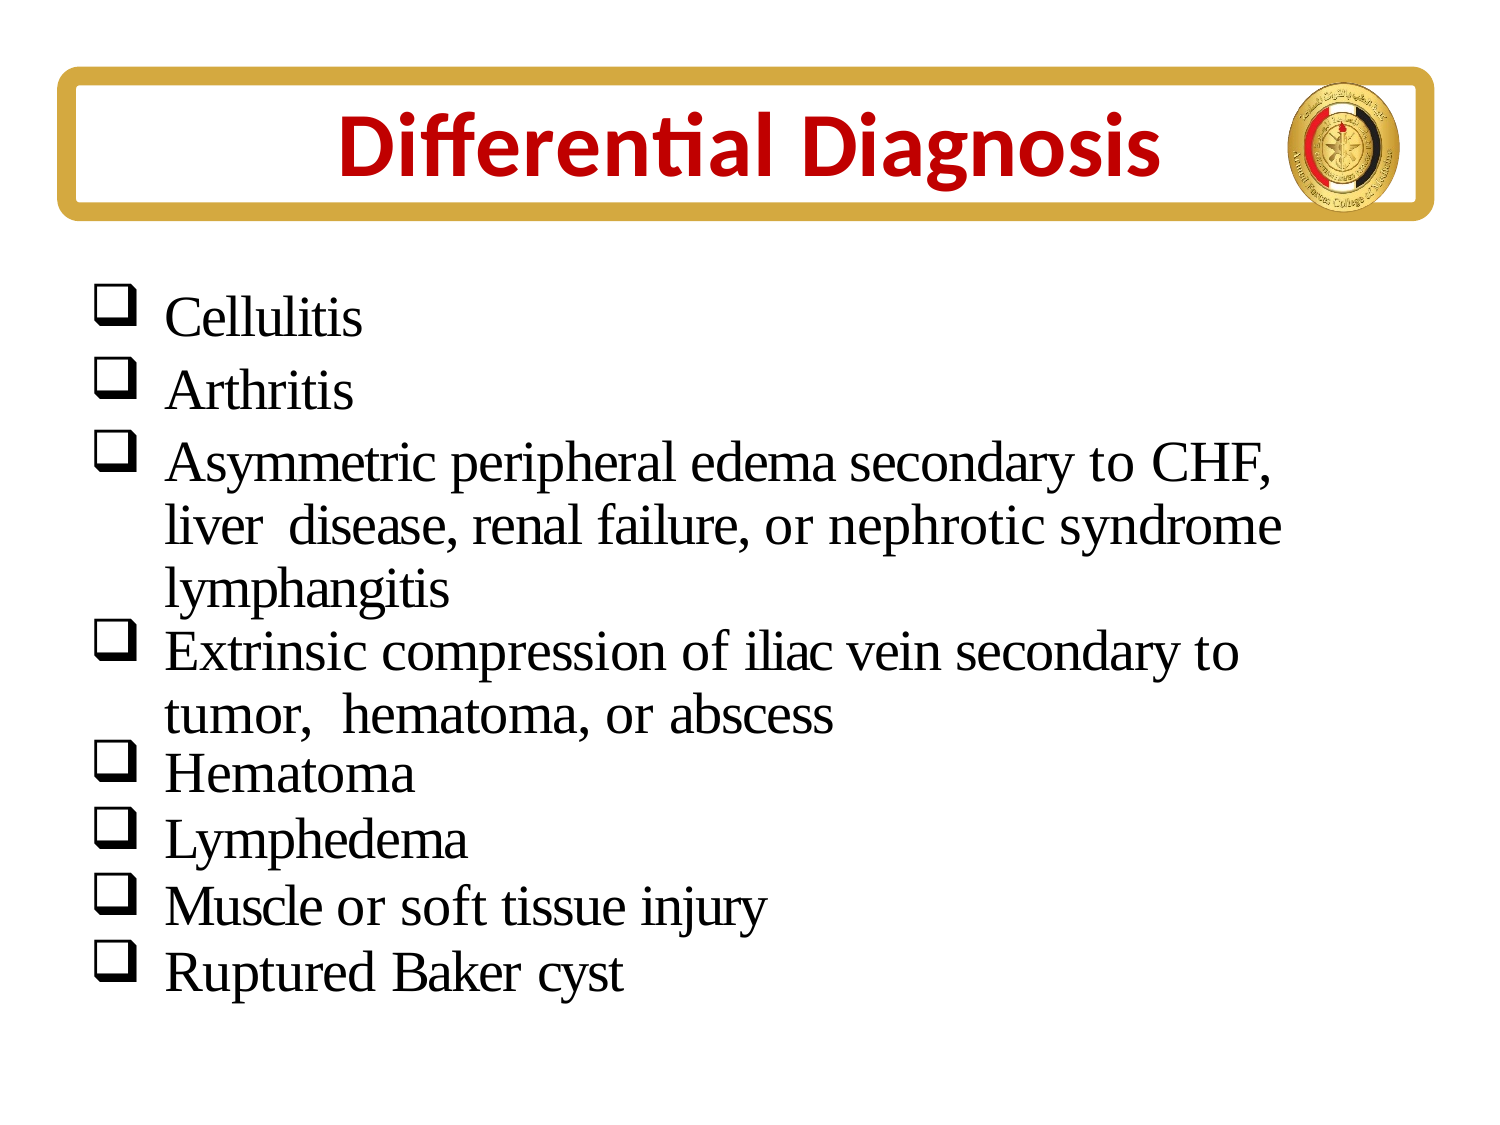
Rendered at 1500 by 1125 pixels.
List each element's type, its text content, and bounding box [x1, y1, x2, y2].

title Differential Diagnosis [123, 43, 1375, 234]
picture [1375, 93, 1400, 202]
text_box Cellulitis Arthritis Asymmetric peripheral edema secondary to CHF, liver disease, renal failure, or nephrotic syndrome lymphangitis Extrinsic compression of iliac vein secondary to tumor, hematoma, or abscess Hematoma Lymphedema Muscle or soft tissue injury Ruptured Baker cyst [87, 274, 1339, 1004]
